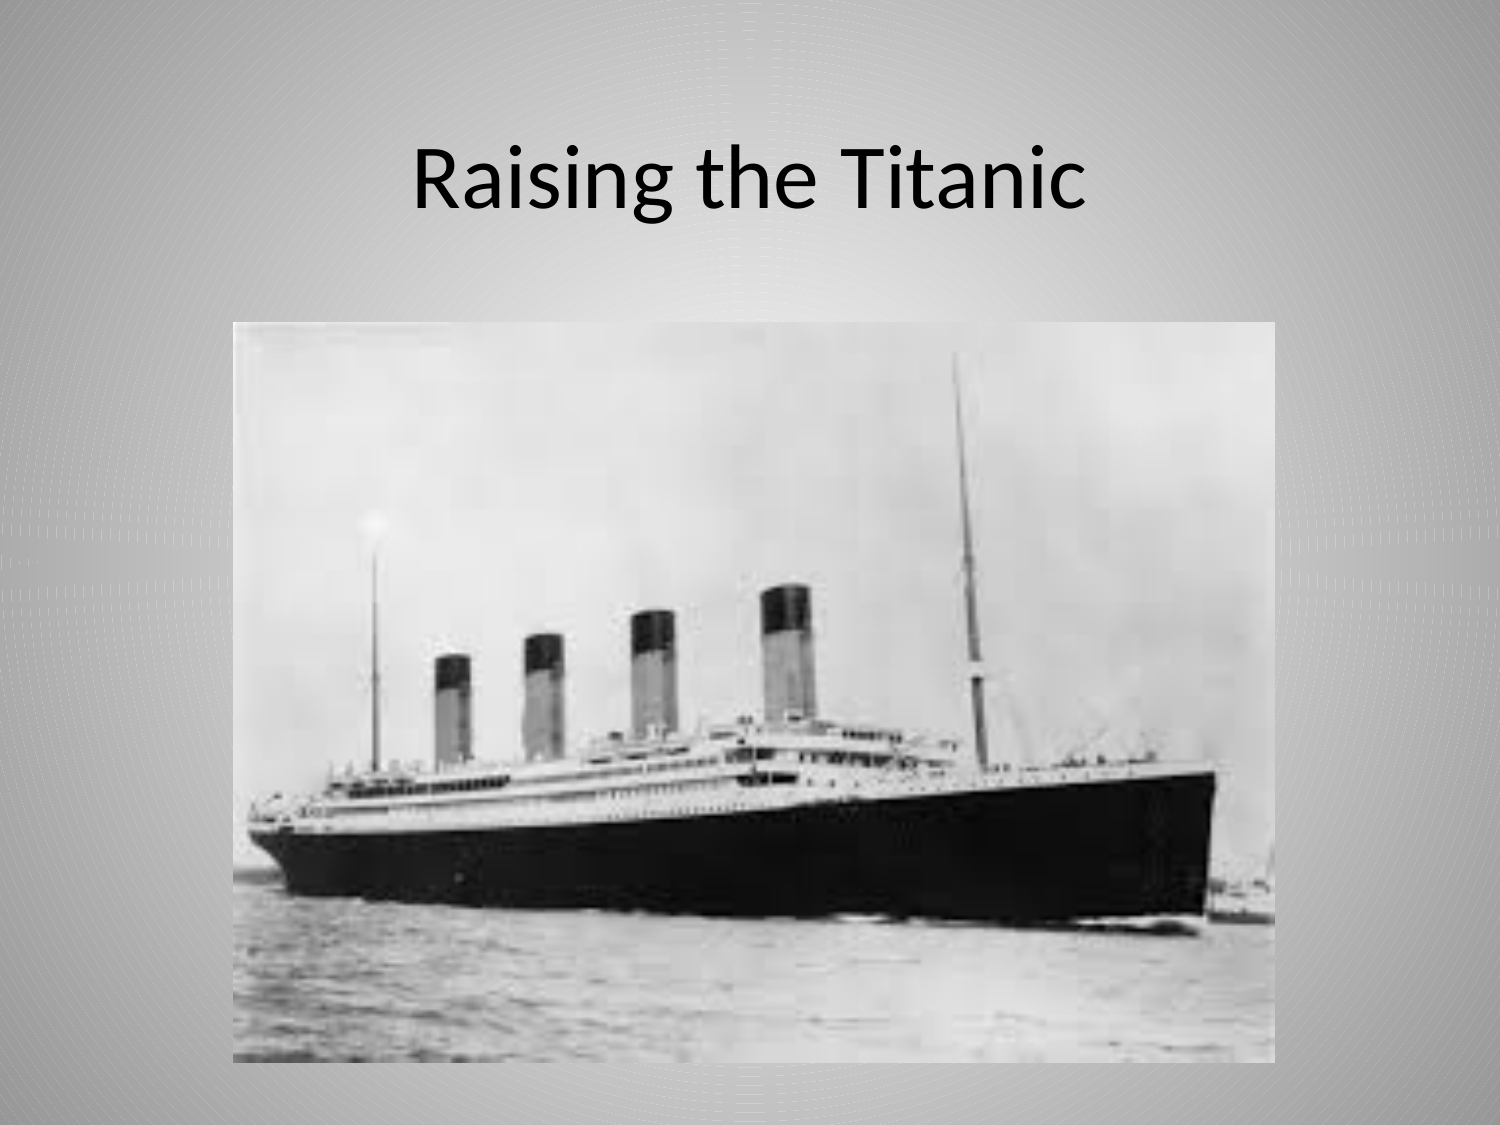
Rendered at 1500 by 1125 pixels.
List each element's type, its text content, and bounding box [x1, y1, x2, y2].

title Raising the Titanic [112, 51, 1388, 293]
picture [233, 322, 1276, 1063]
